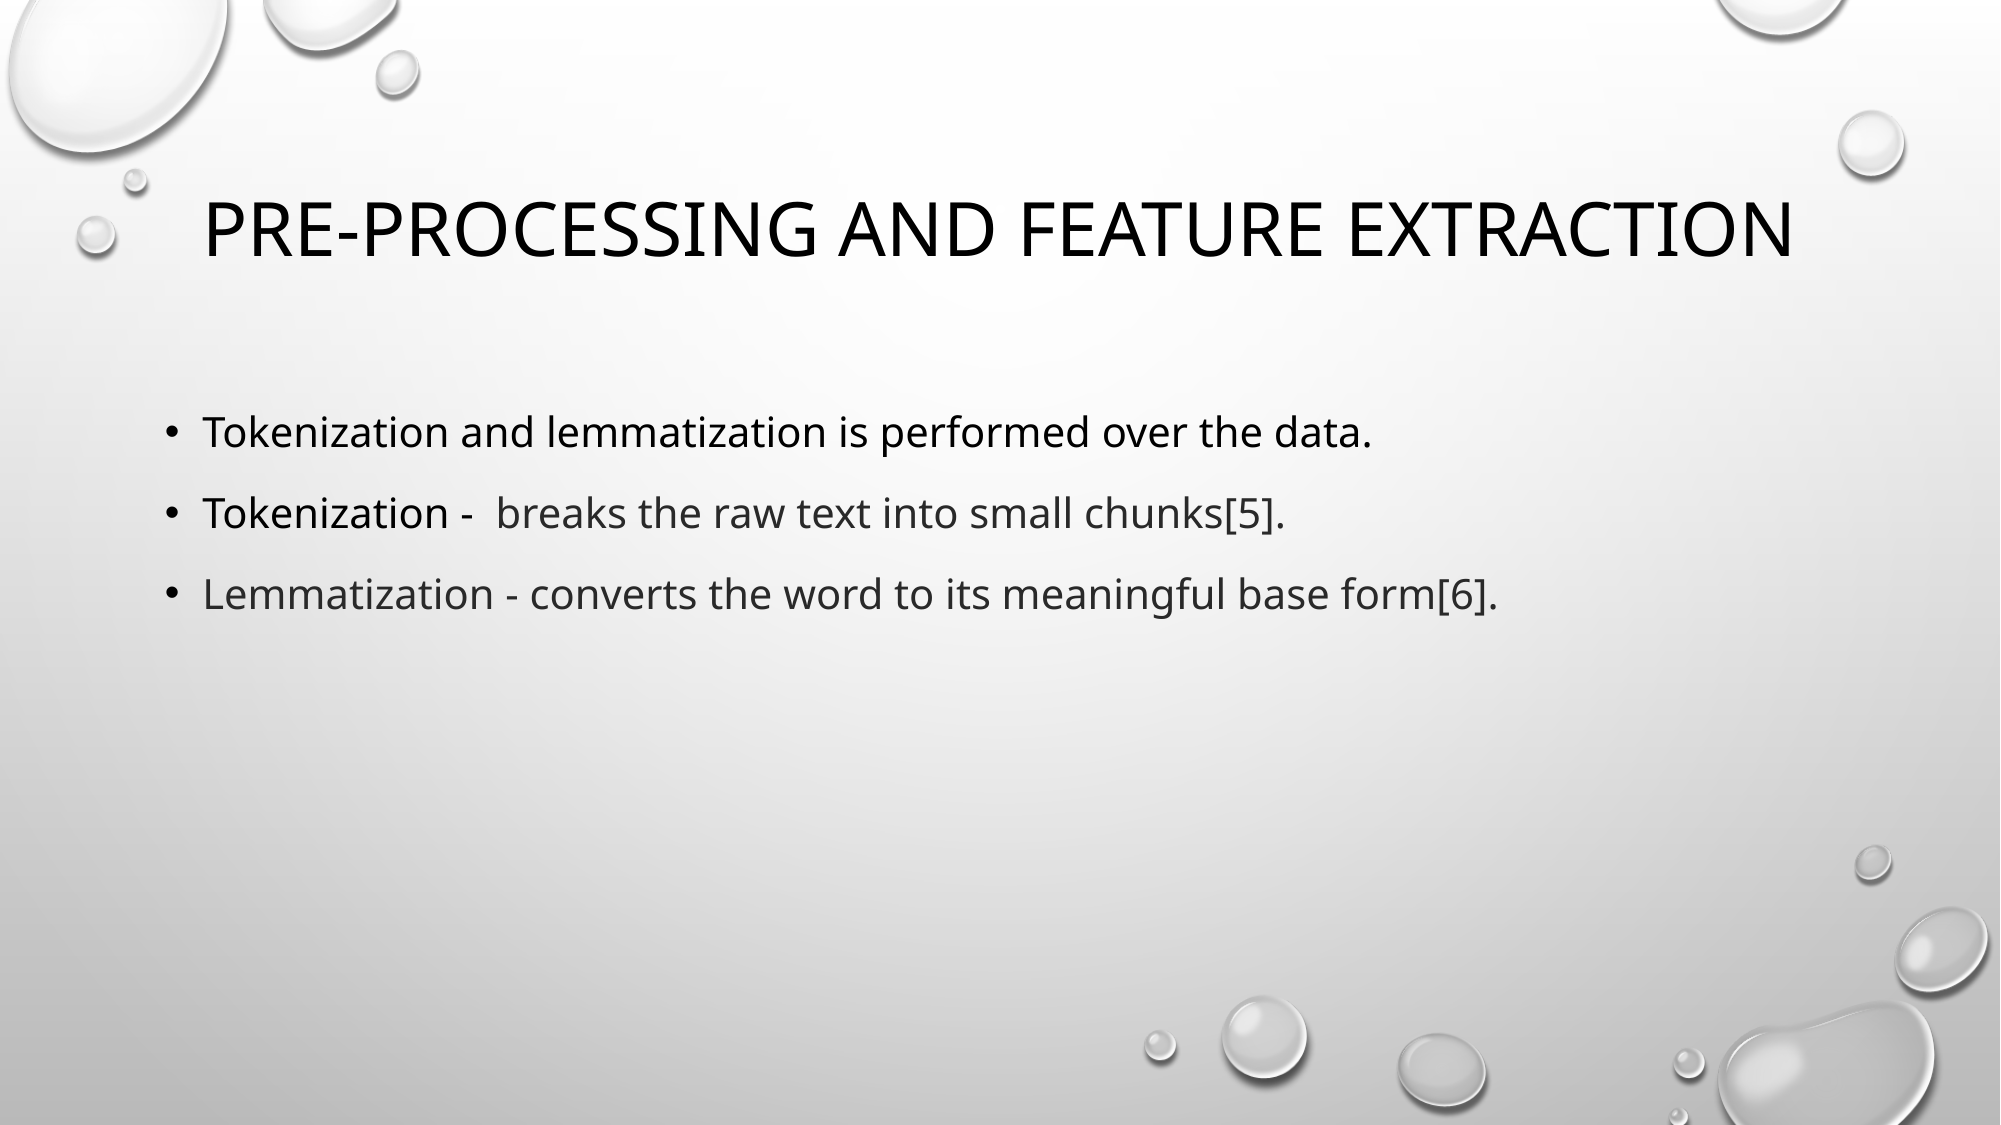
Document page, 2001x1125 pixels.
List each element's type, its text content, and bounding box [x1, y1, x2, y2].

picture [0, 0, 2000, 1125]
title Pre-processing and feature extraction [149, 101, 1851, 364]
list Tokenization and lemmatization is performed over the data. Tokenization - breaks the raw text into small chunks[5]. Lemmatization - converts the word to its meaningful base form[6]. [149, 388, 1850, 950]
